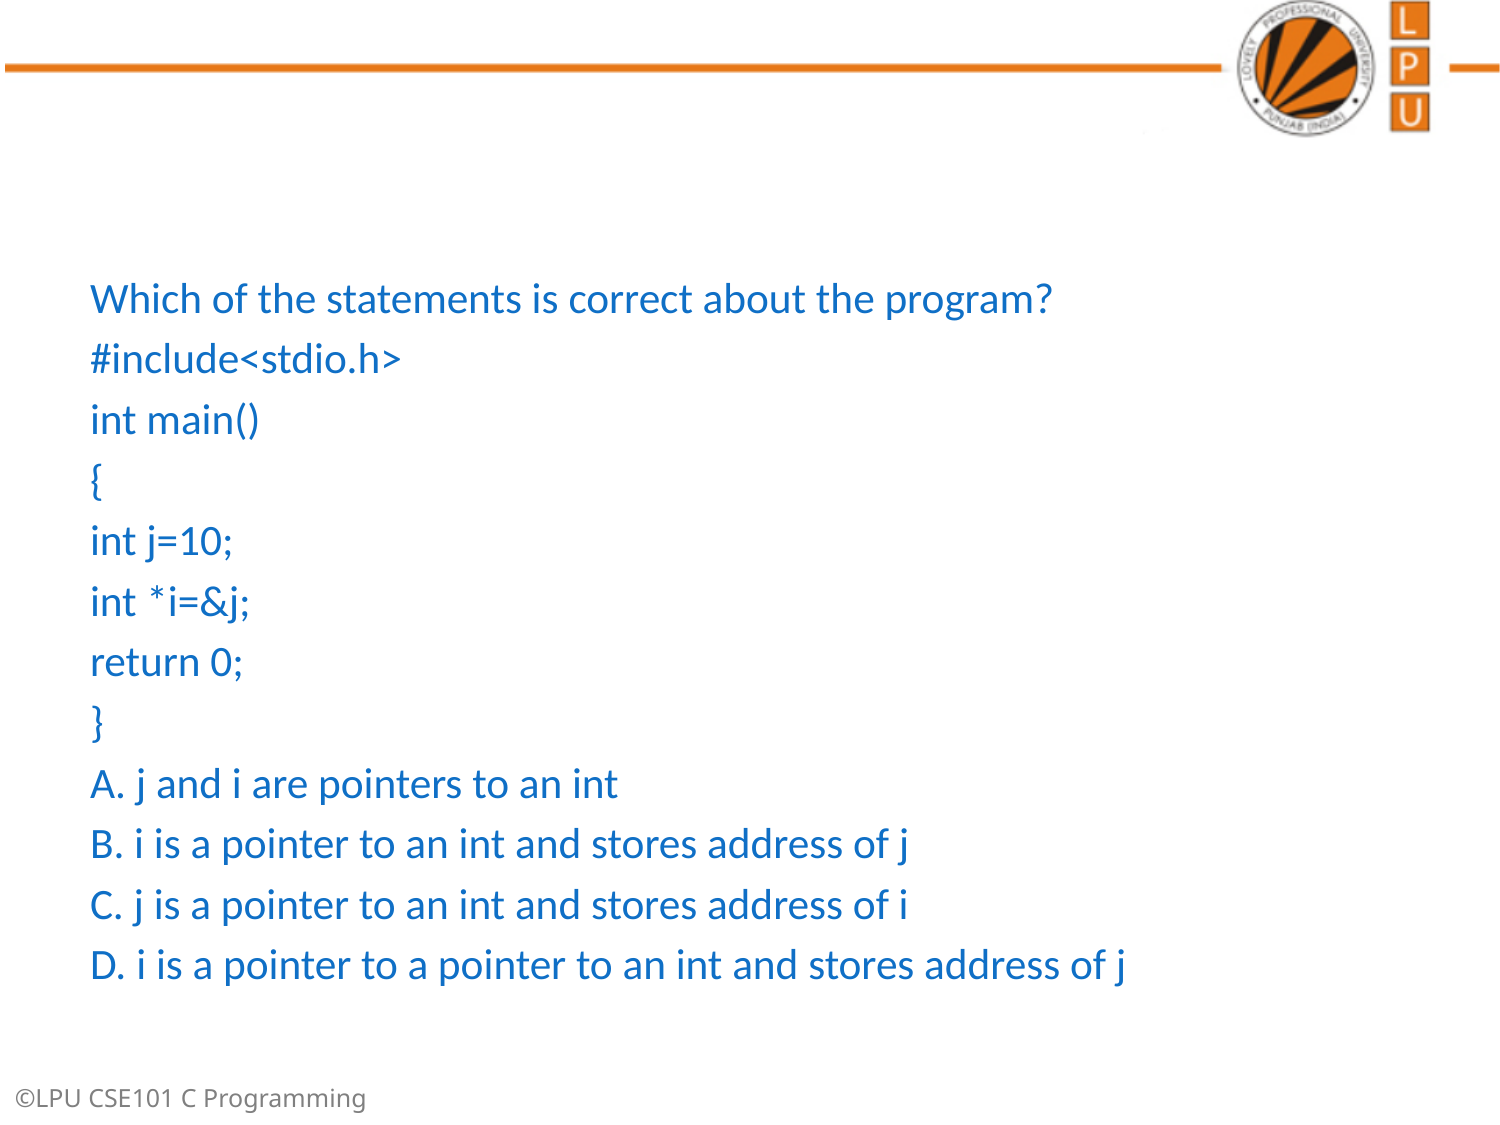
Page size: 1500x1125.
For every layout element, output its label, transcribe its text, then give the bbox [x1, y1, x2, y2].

picture [5, 0, 1500, 155]
list Which of the statements is correct about the program? #include<stdio.h> int main() { int j=10; int *i=&j; return 0; } A. j and i are pointers to an int B. i is a pointer to an int and stores address of j C. j is a pointer to an int and stores address of i D. i is a pointer to a pointer to an int and stores address of j [75, 262, 1425, 1005]
